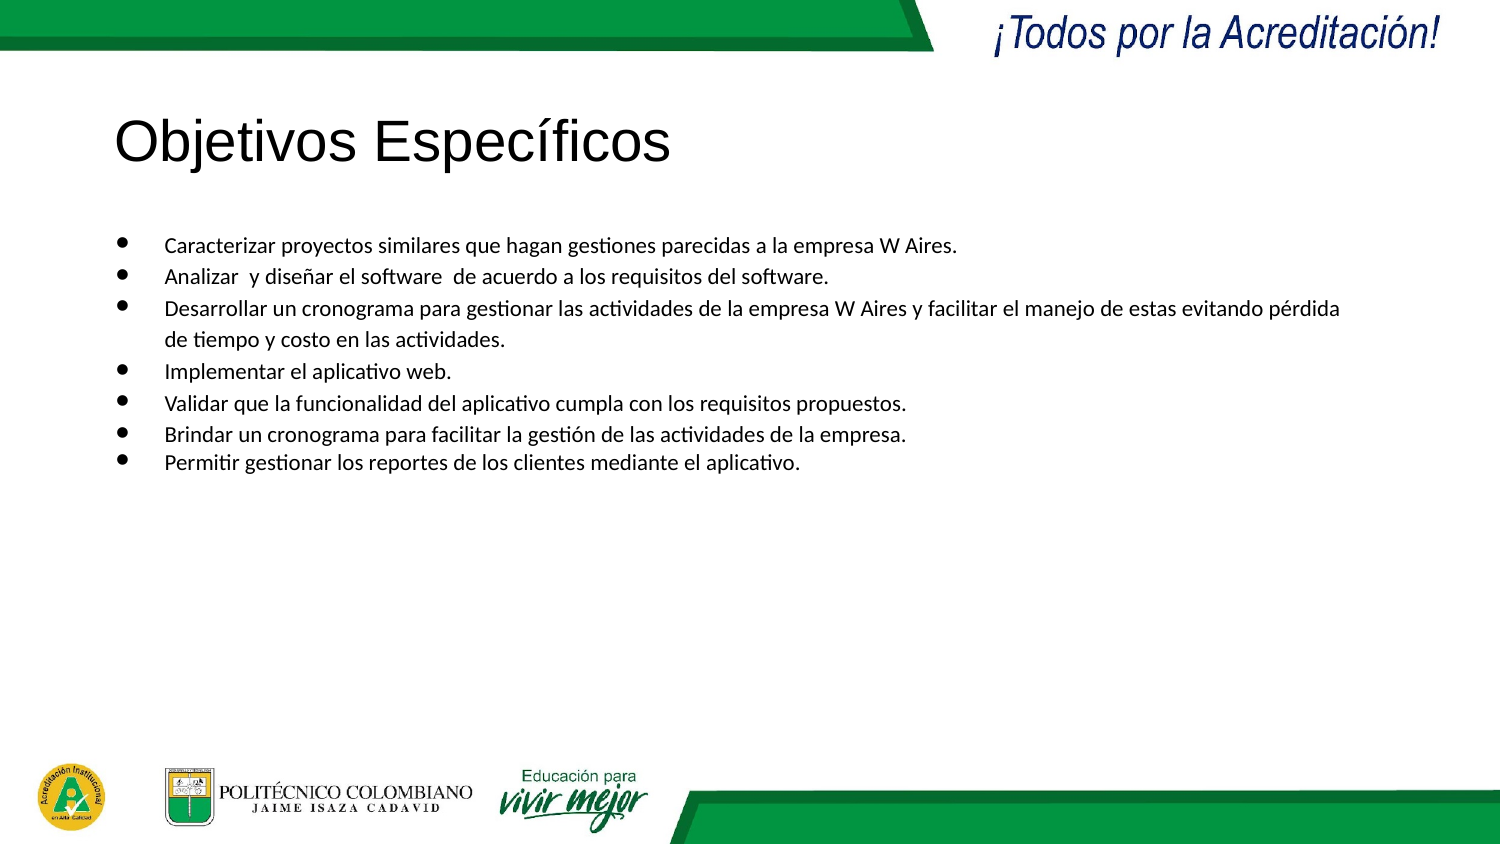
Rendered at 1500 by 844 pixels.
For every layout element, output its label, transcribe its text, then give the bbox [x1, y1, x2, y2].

picture [0, 0, 1500, 844]
list Caracterizar proyectos similares que hagan gestiones parecidas a la empresa W Aires. Analizar y diseñar el software de acuerdo a los requisitos del software. Desarrollar un cronograma para gestionar las actividades de la empresa W Aires y facilitar el manejo de estas evitando pérdida de tiempo y costo en las actividades. Implementar el aplicativo web. Validar que la funcionalidad del aplicativo cumpla con los requisitos propuestos. Brindar un cronograma para facilitar la gestión de las actividades de la empresa. Permitir gestionar los reportes de los clientes mediante el aplicativo. [78, 224, 1373, 760]
title Objetivos Específicos [103, 61, 1397, 225]
